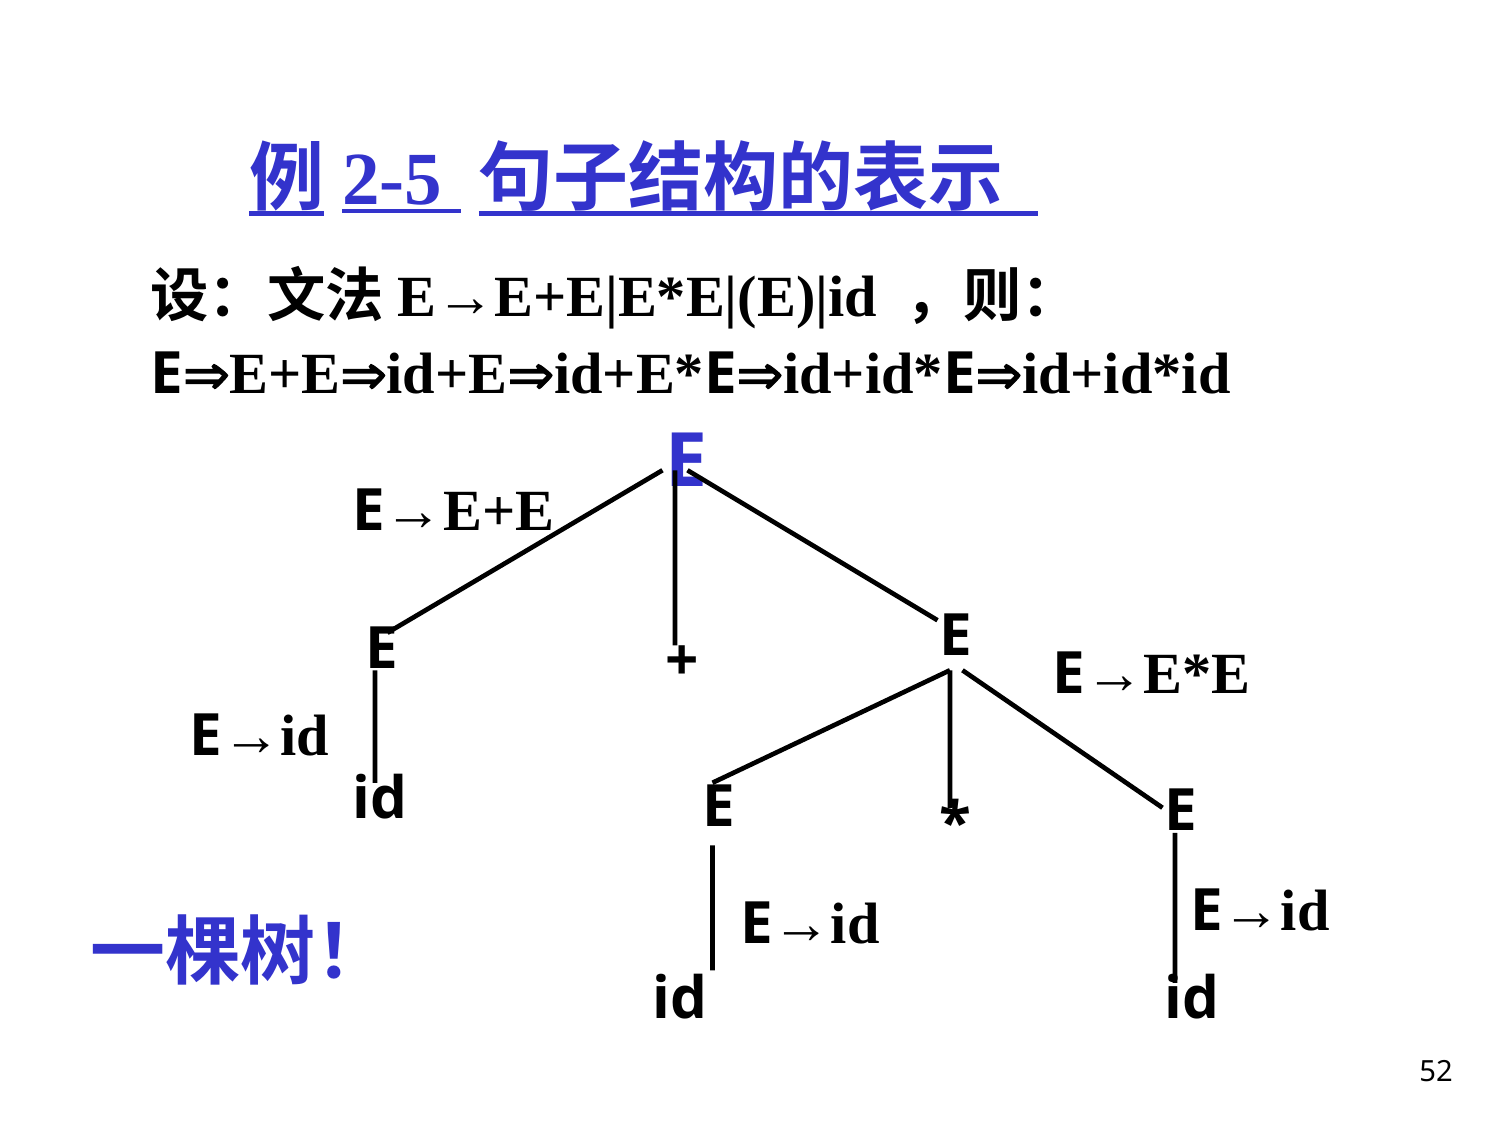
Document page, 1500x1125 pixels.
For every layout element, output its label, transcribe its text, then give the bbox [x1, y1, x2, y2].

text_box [174, 670, 526, 838]
title 例2-5 句子结构的表示 [125, 87, 1163, 263]
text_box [337, 395, 1113, 701]
text_box 一棵树！ [74, 887, 525, 1002]
text_box 设：文法E→E+E|E*E|(E)|id ，则：EE+Eid+Eid+E*Eid+id*Eid+id*id [135, 243, 1374, 413]
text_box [687, 620, 1338, 863]
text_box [637, 844, 901, 1038]
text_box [1149, 832, 1363, 1038]
slide_number 52 [1154, 1023, 1468, 1100]
